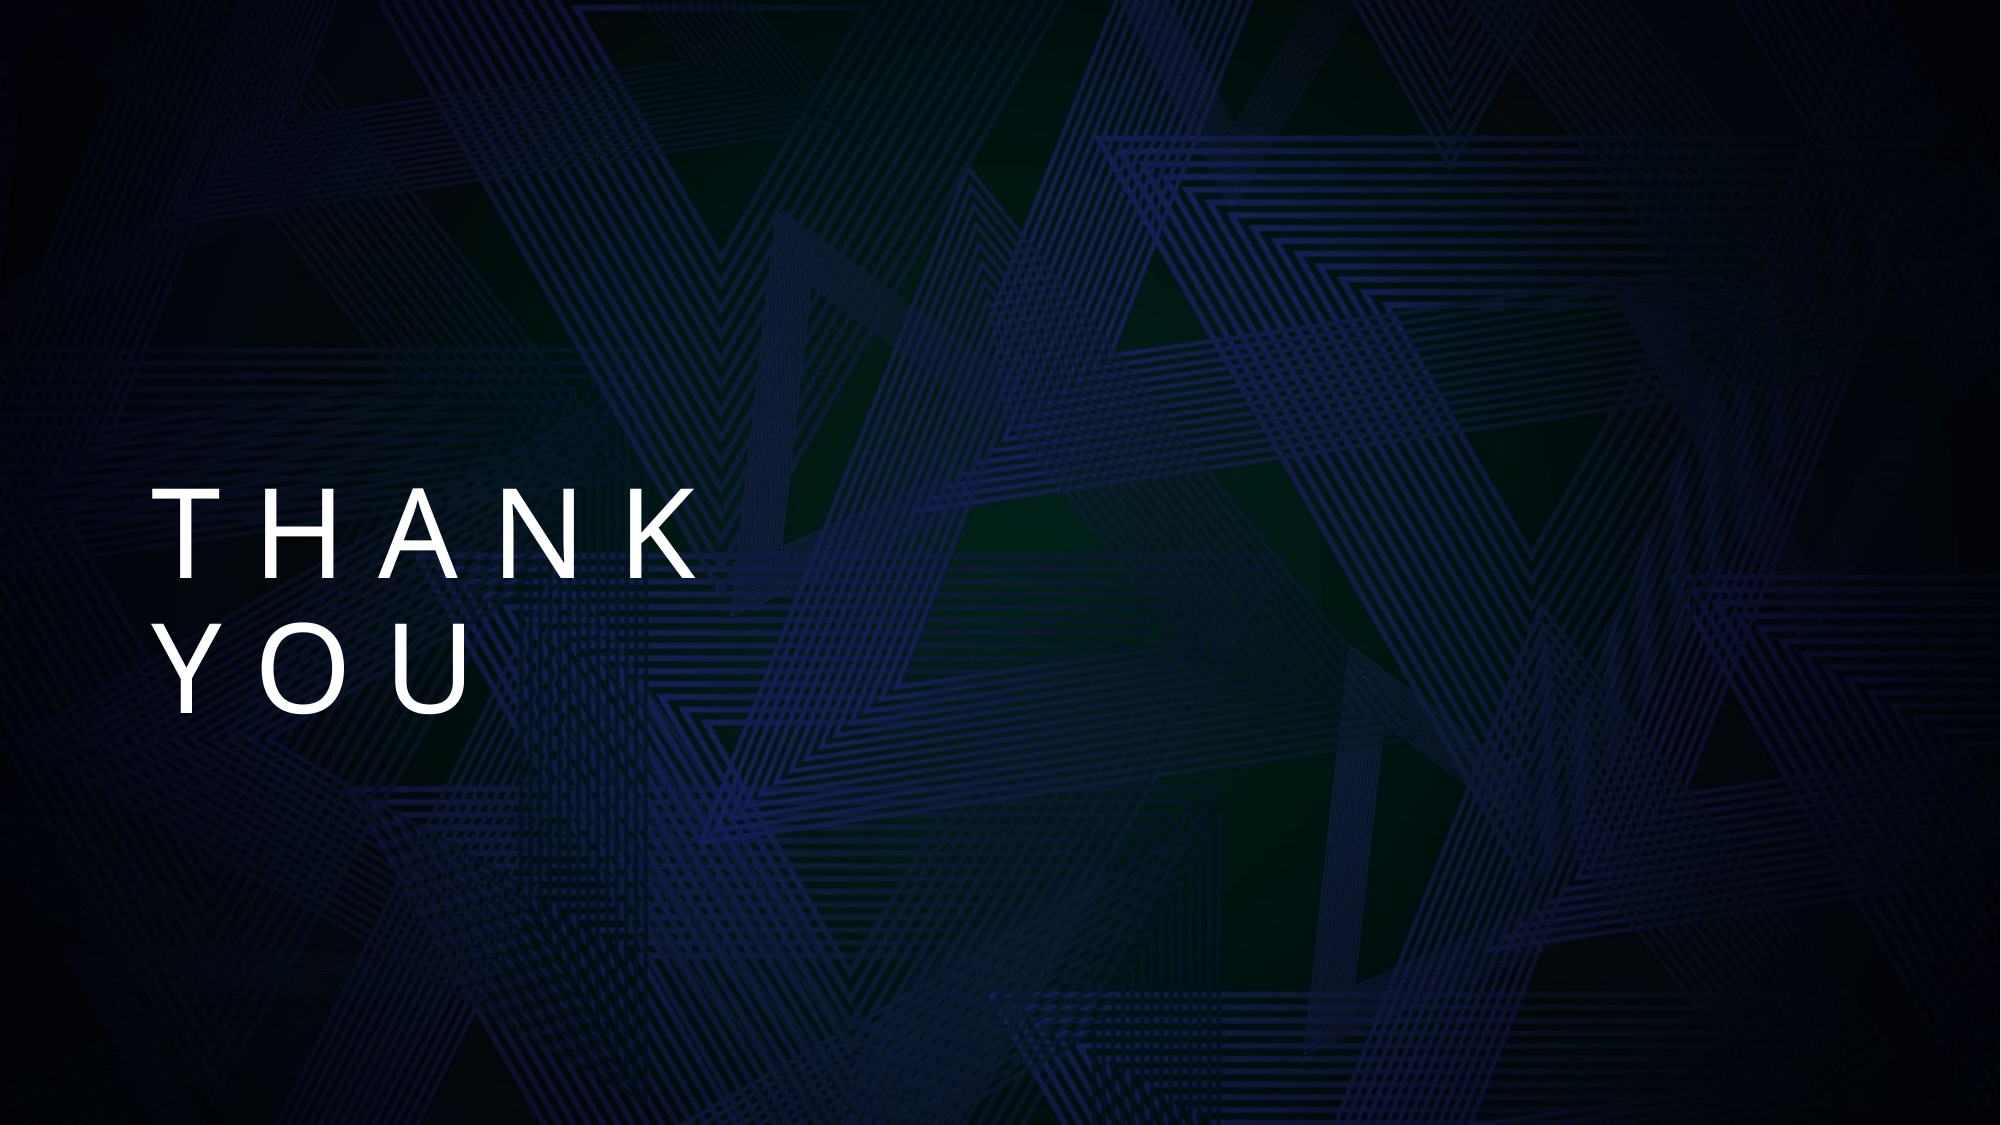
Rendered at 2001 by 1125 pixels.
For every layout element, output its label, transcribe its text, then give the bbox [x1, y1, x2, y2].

title T H A N K Y O U [136, 280, 1862, 749]
picture [0, 0, 2001, 1125]
